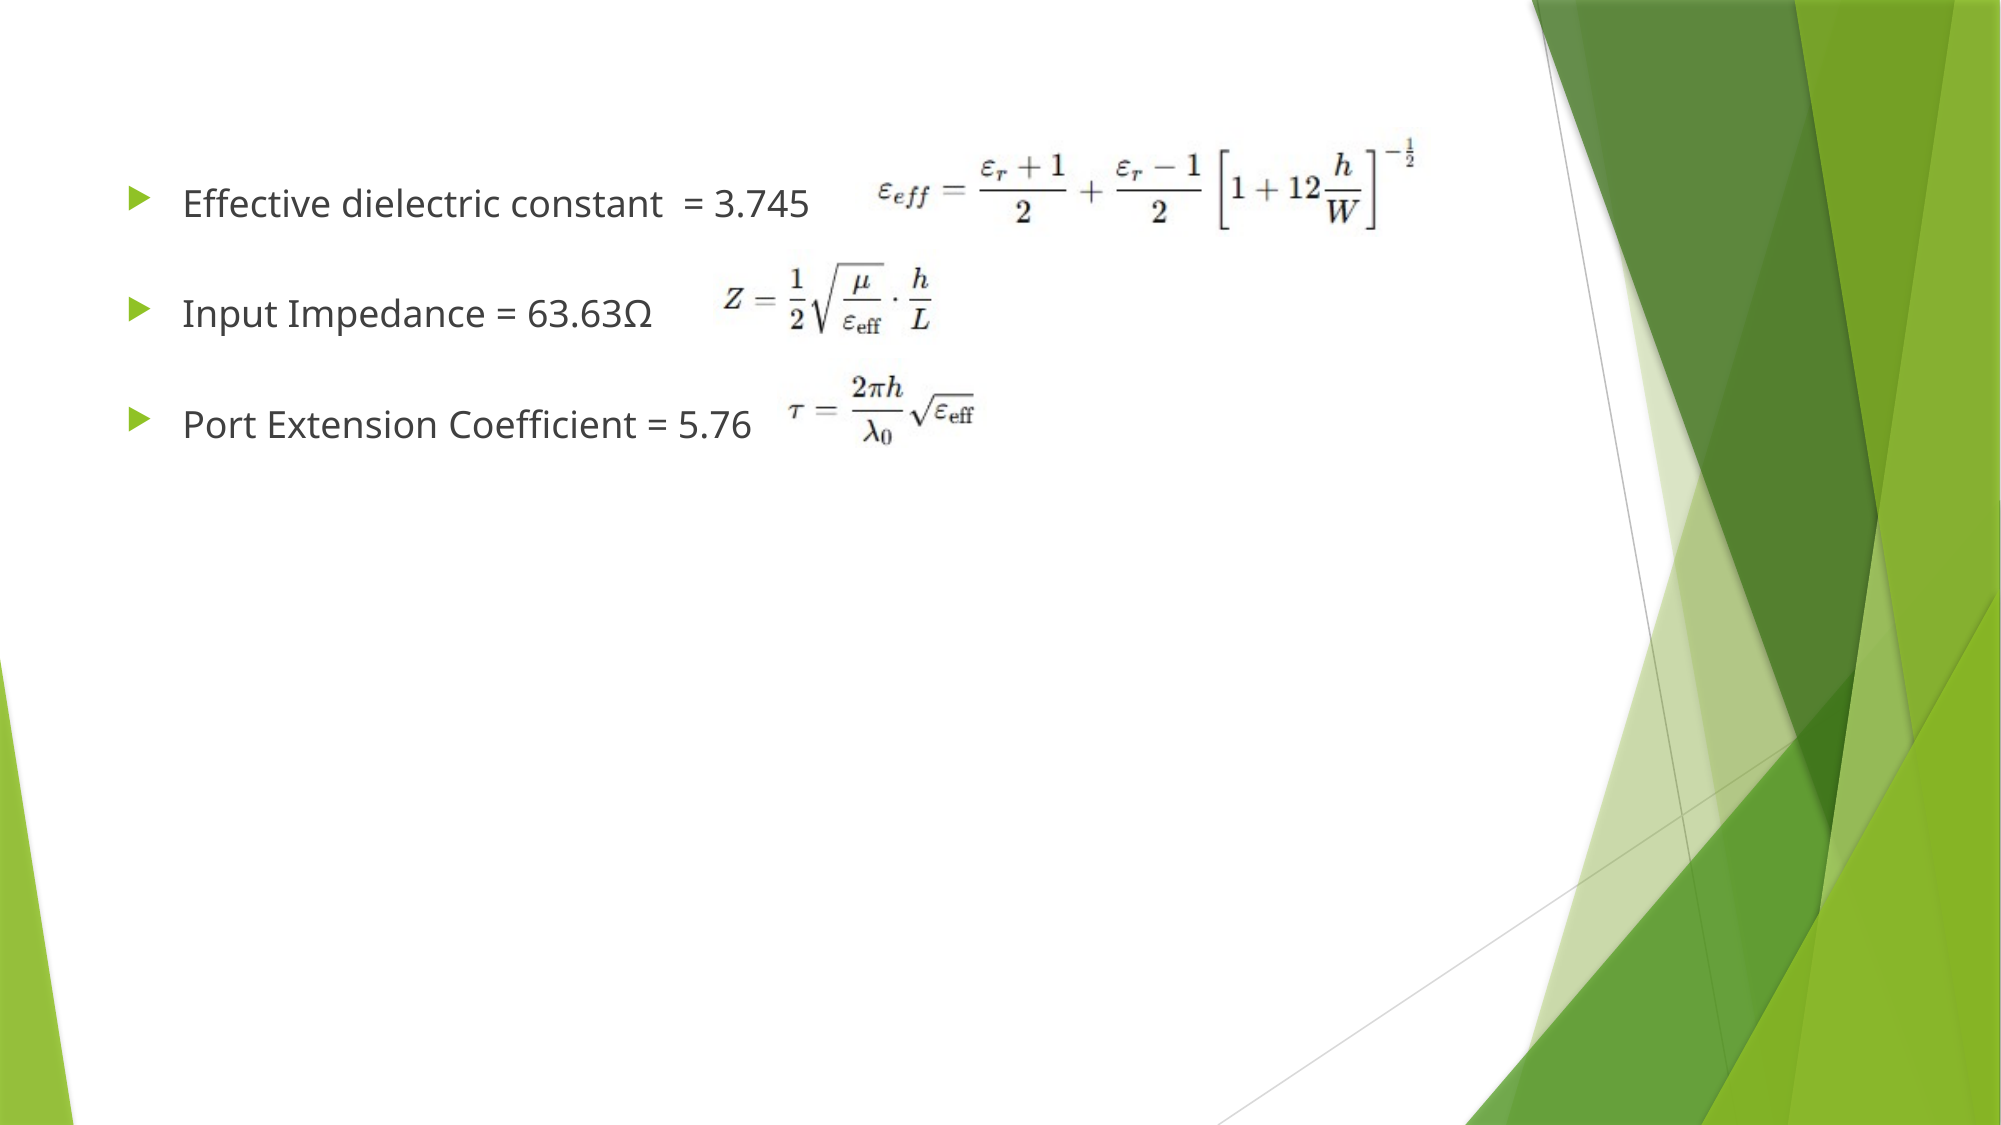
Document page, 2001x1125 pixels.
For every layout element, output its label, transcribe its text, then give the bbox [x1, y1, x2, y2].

picture [777, 357, 988, 449]
list Effective dielectric constant = 3.745 Input Impedance = 63.63Ω Port Extension Coefficient = 5.76 [111, 127, 1522, 764]
picture [855, 126, 1432, 237]
picture [712, 248, 942, 346]
